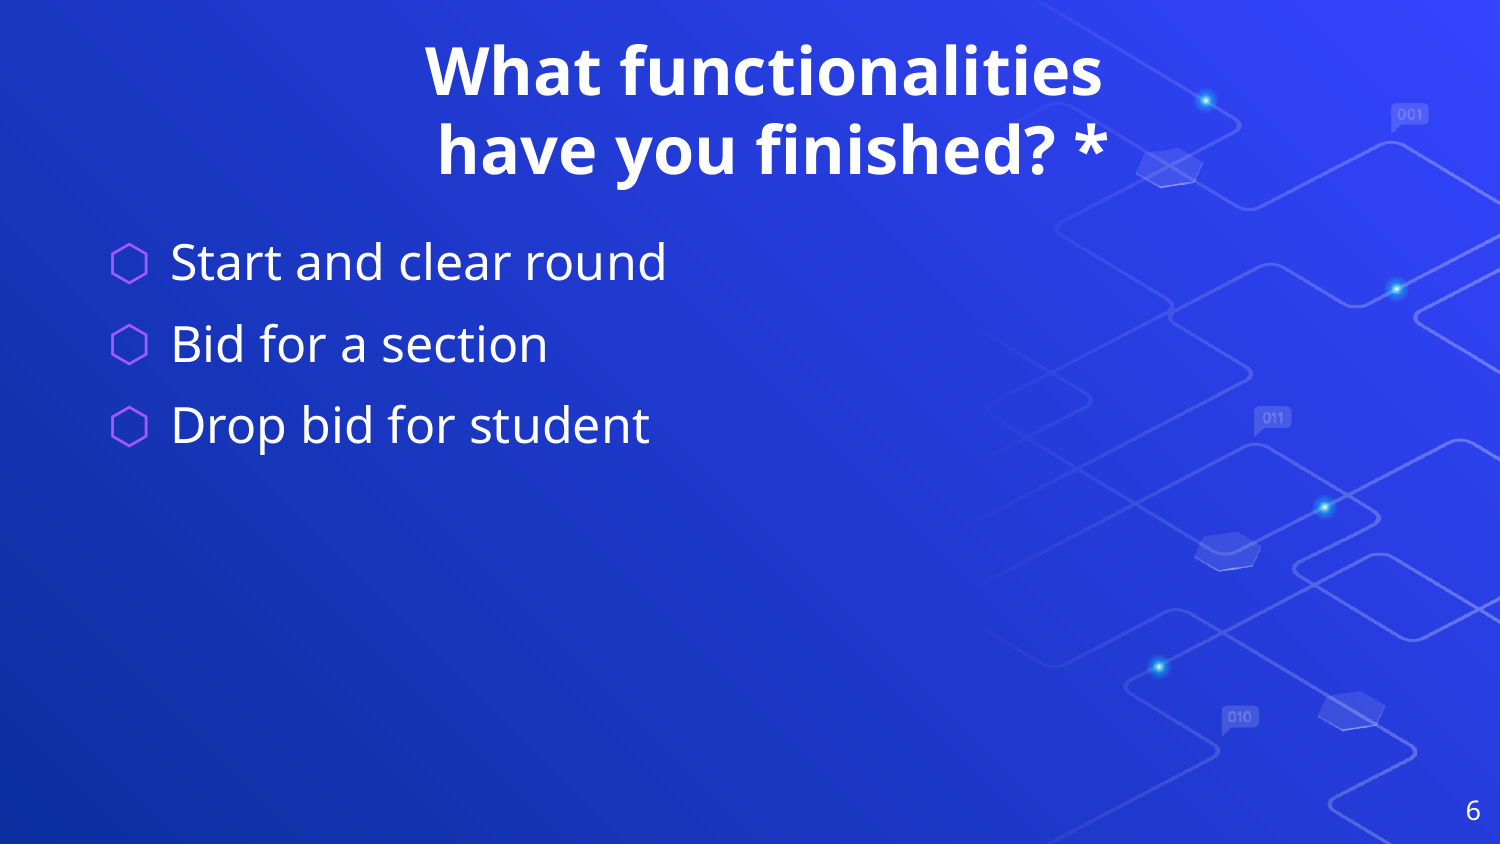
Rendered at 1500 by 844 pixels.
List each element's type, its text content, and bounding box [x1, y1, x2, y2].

title What functionalities have you finished? * [280, 47, 1267, 189]
slide_number 6 [1391, 779, 1482, 844]
list Start and clear round Bid for a section Drop bid for student [95, 221, 1082, 741]
picture [0, 0, 1500, 844]
